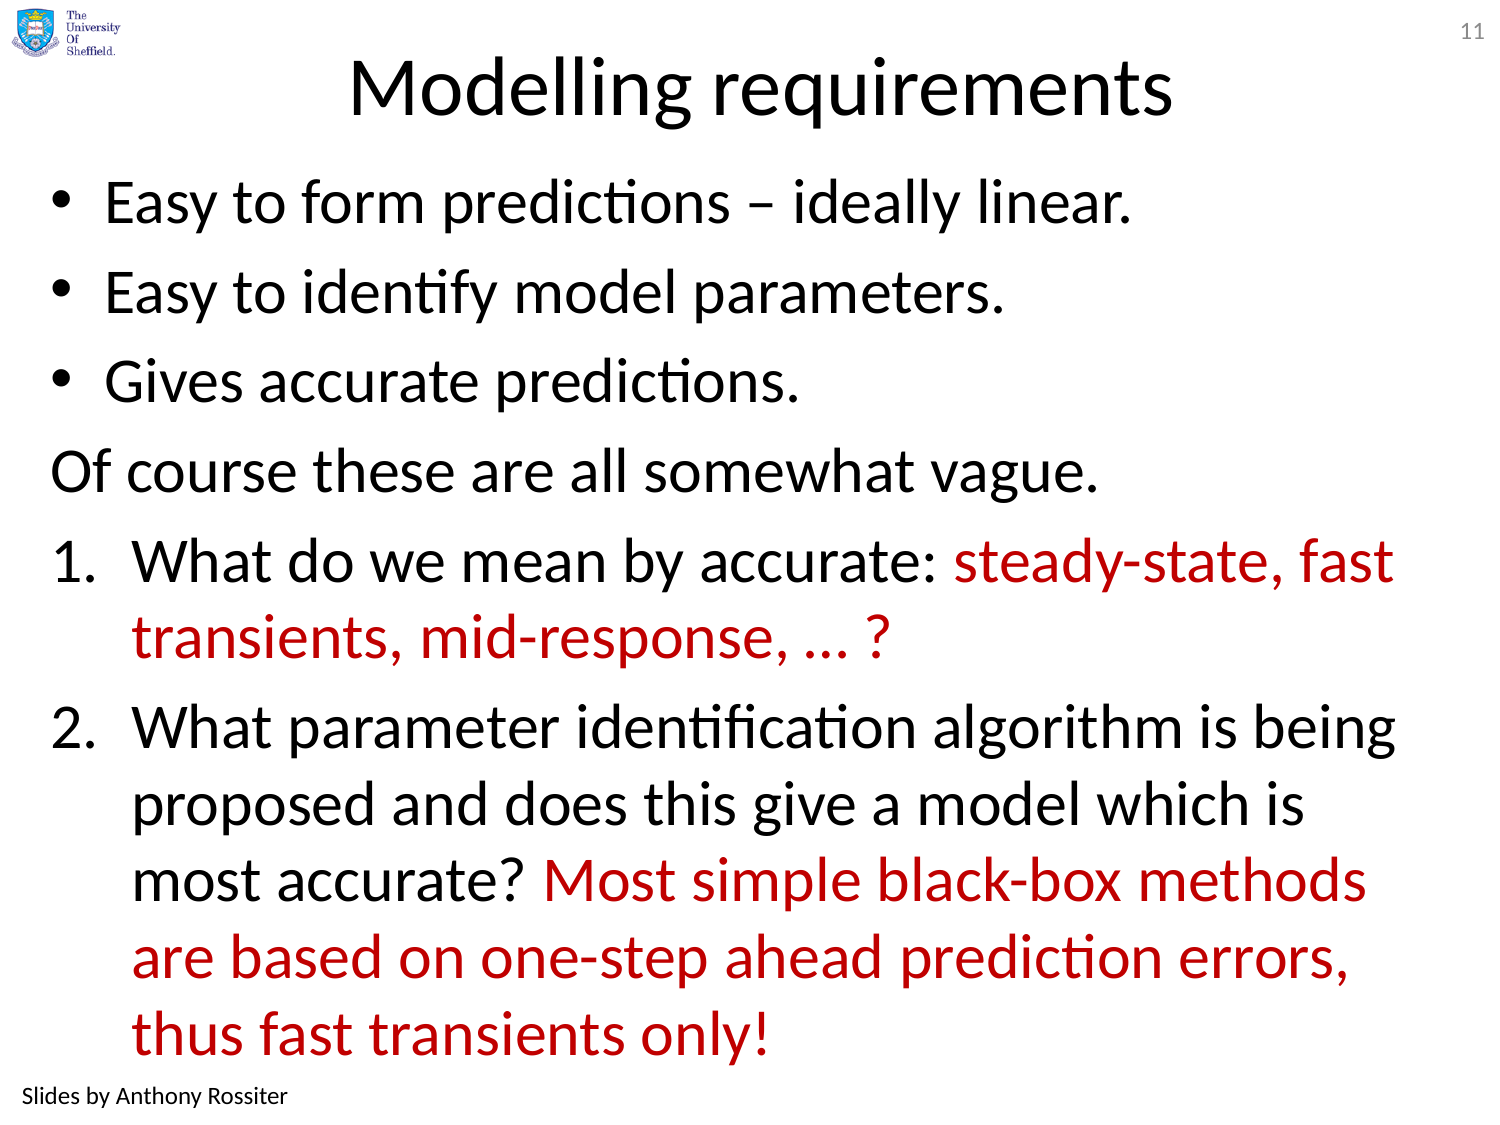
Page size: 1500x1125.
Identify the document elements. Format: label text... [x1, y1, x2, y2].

list Easy to form predictions – ideally linear. Easy to identify model parameters. Gives accurate predictions. Of course these are all somewhat vague. What do we mean by accurate: steady-state, fast transients, mid-response, … ? What parameter identification algorithm is being proposed and does this give a model which is most accurate? Most simple black-box methods are based on one-step ahead prediction errors, thus fast transients only! [35, 152, 1465, 1079]
picture [0, 0, 168, 67]
title Modelling requirements [105, 23, 1418, 141]
footer Slides by Anthony Rossiter [0, 1065, 317, 1125]
slide_number 11 [1335, 0, 1500, 60]
